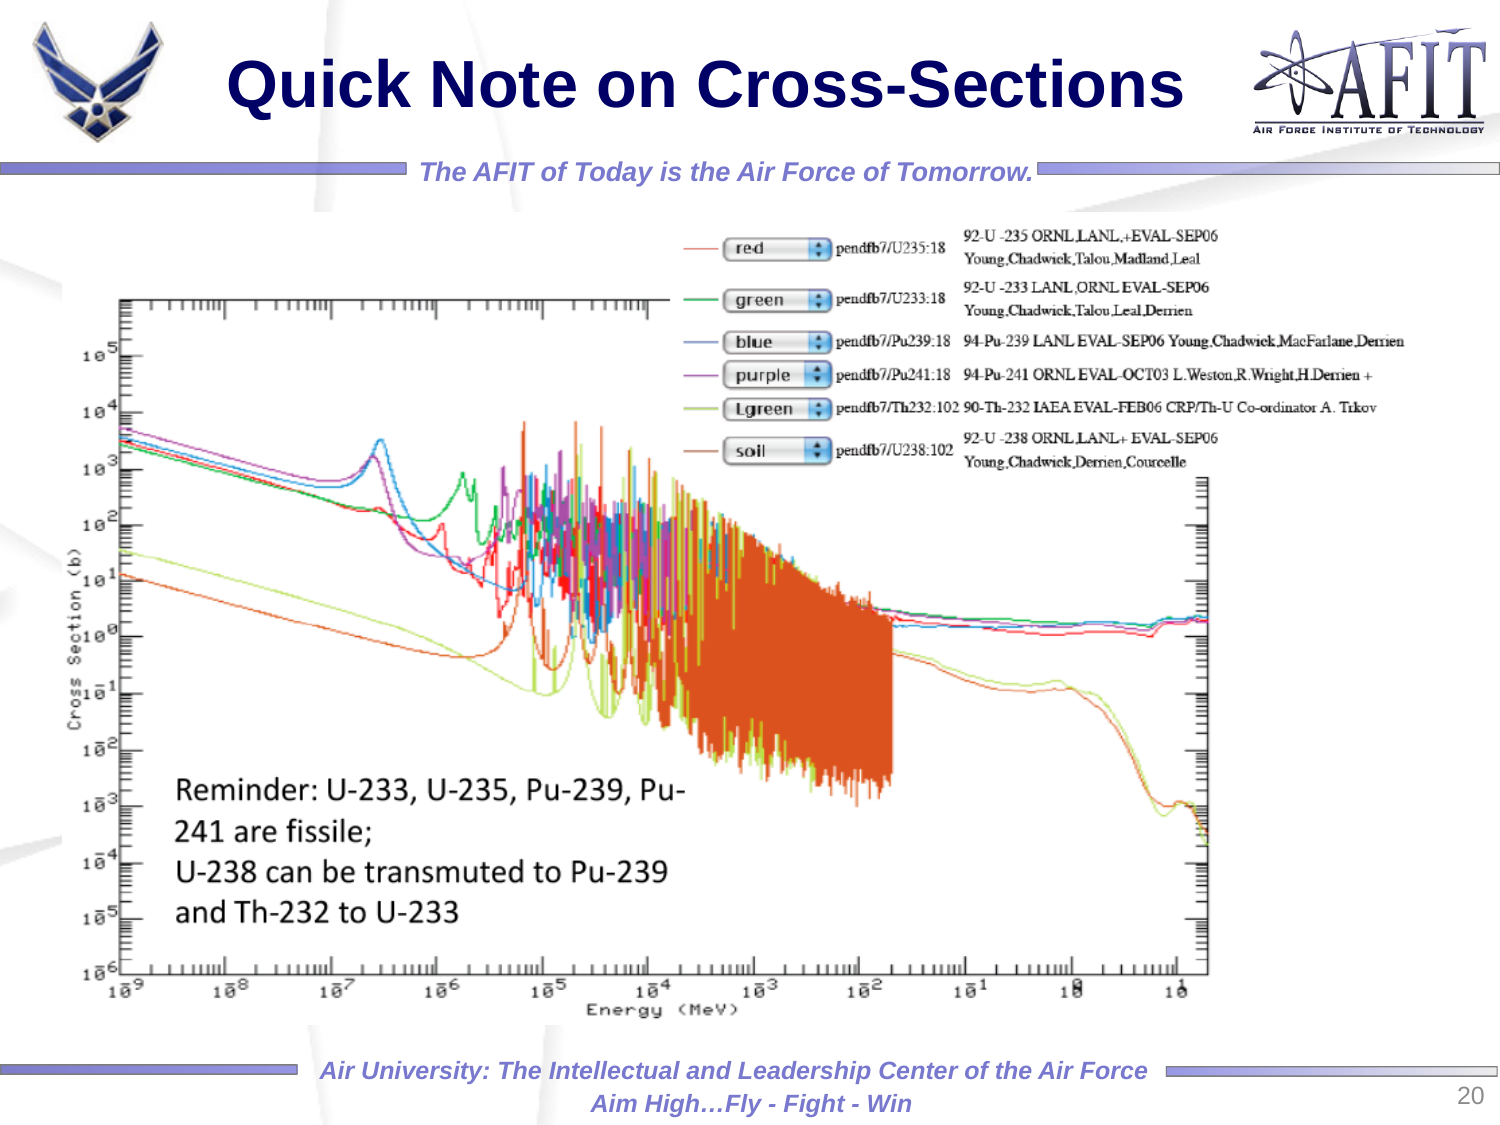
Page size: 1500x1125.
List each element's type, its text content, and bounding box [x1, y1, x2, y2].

title Quick Note on Cross-Sections [162, 0, 1251, 163]
slide_number 20 [1149, 1065, 1500, 1125]
picture [32, 21, 162, 143]
picture [62, 212, 1413, 1025]
